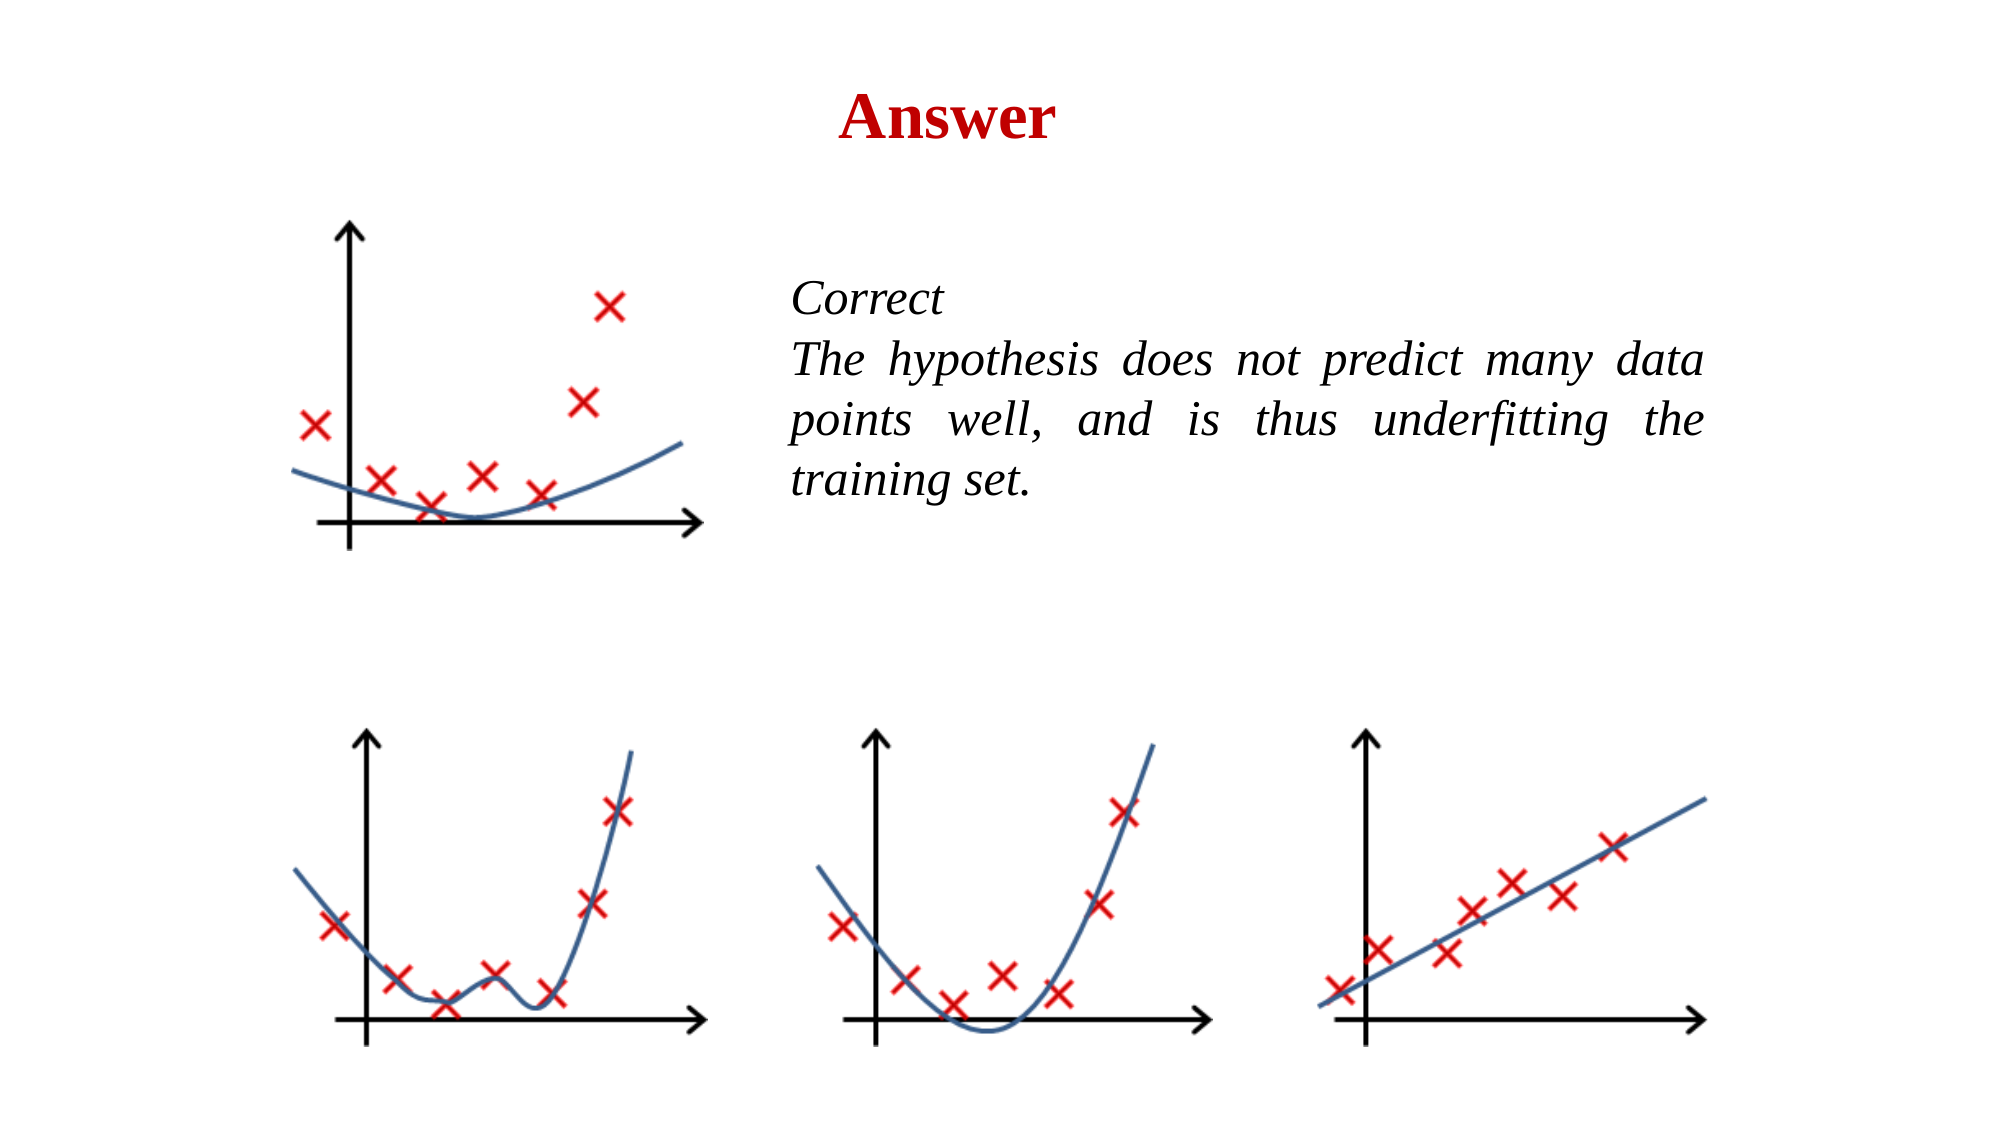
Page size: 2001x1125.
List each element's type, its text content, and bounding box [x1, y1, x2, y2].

picture [815, 727, 1213, 1047]
picture [1316, 727, 1709, 1047]
picture [291, 219, 704, 551]
text_box Correct The hypothesis does not predict many data points well, and is thus underfitting the training set. [775, 257, 1721, 513]
picture [292, 727, 708, 1047]
text_box Answer [823, 64, 1073, 160]
